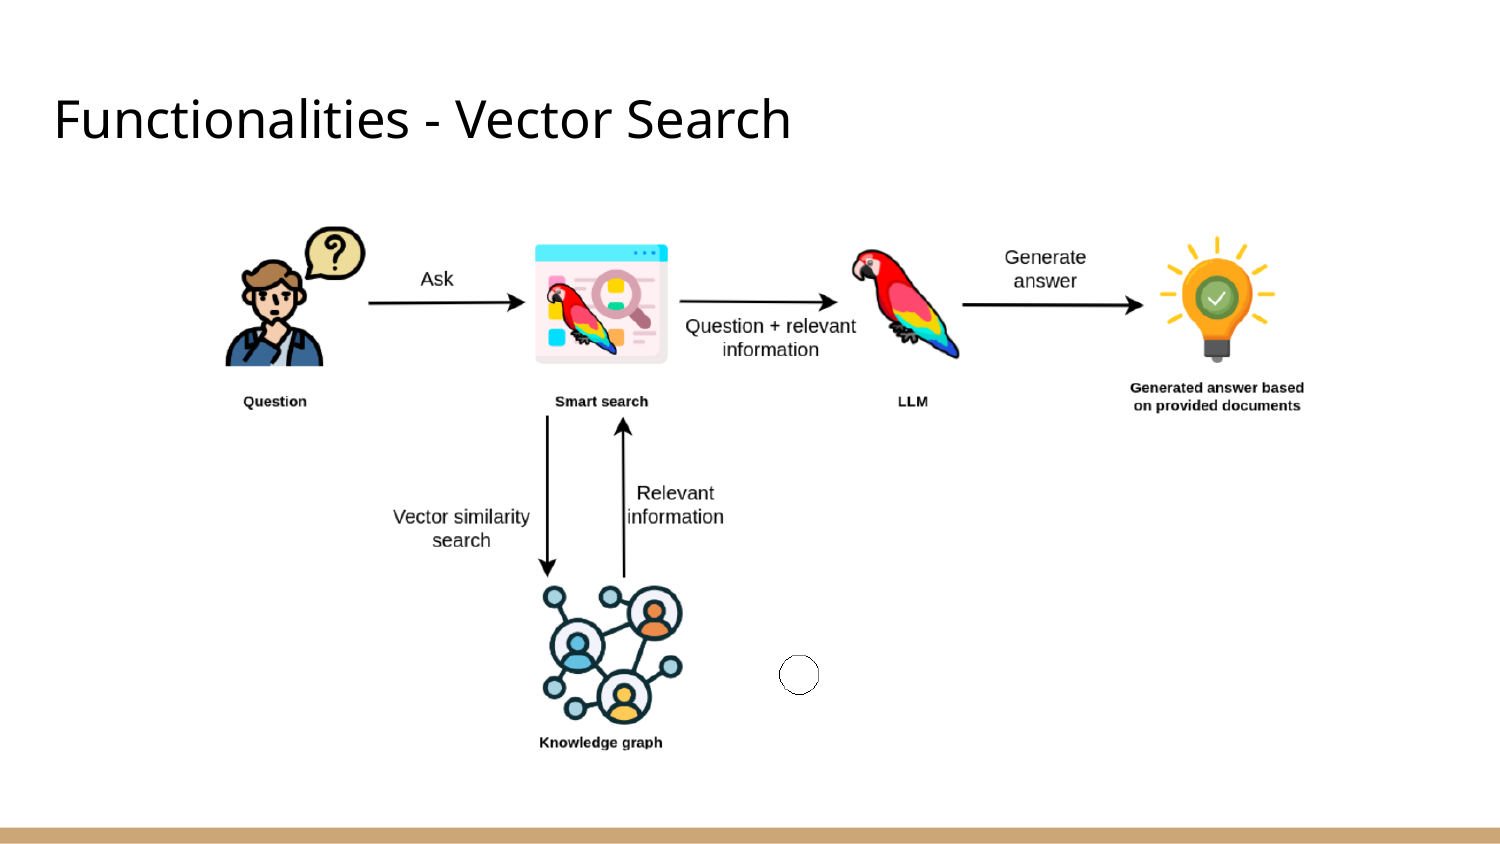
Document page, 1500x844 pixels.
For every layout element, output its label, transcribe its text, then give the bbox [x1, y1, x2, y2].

picture [218, 220, 1310, 758]
title Functionalities - Vector Search [38, 69, 1437, 164]
